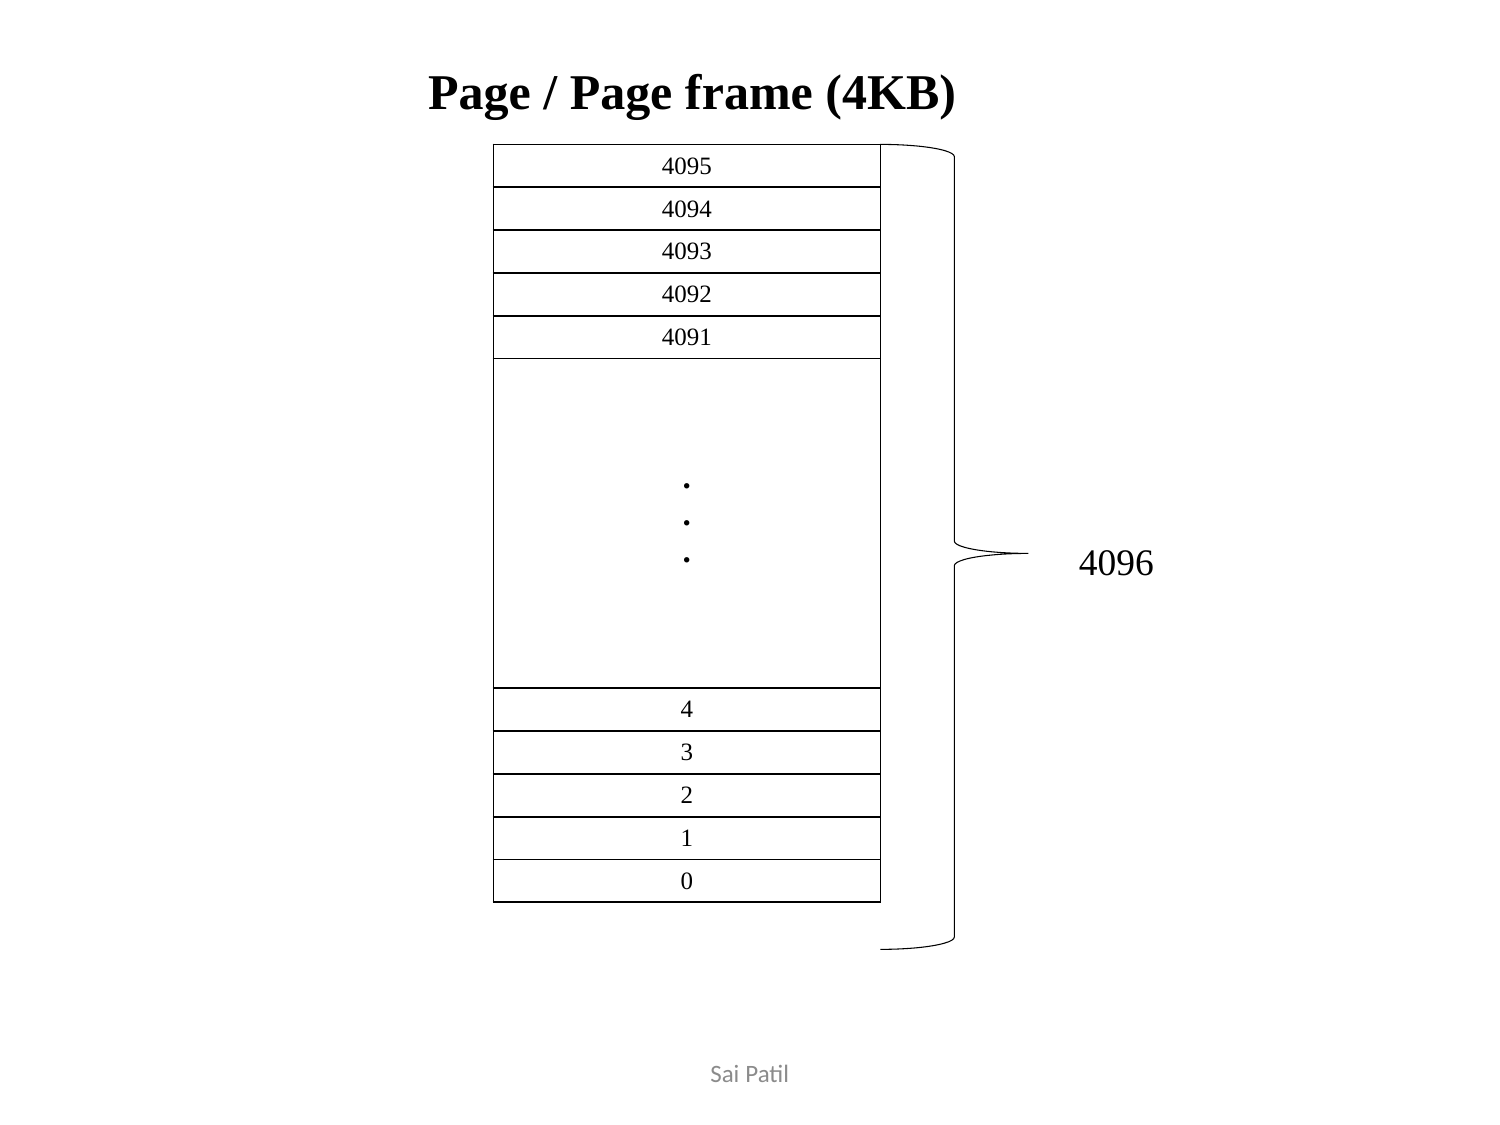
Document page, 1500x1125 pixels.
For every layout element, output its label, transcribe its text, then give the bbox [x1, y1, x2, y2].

table_cell 4092 [494, 274, 880, 315]
table_cell 0 [494, 860, 880, 901]
footer Sai Patil [496, 1042, 1004, 1103]
table_cell 2 [494, 775, 880, 816]
text_box 4096 [1064, 530, 1169, 591]
table_cell 4093 [494, 231, 880, 272]
table_cell 4091 [494, 317, 880, 358]
table_header 4095 [494, 145, 880, 186]
table_cell 4094 [494, 188, 880, 229]
table_cell 4 [494, 689, 880, 730]
text_box [880, 143, 1029, 950]
table_cell . . . [494, 359, 880, 687]
table_cell 3 [494, 732, 880, 773]
table_cell 1 [494, 818, 880, 859]
text_box Page / Page frame (4KB) [413, 52, 972, 127]
